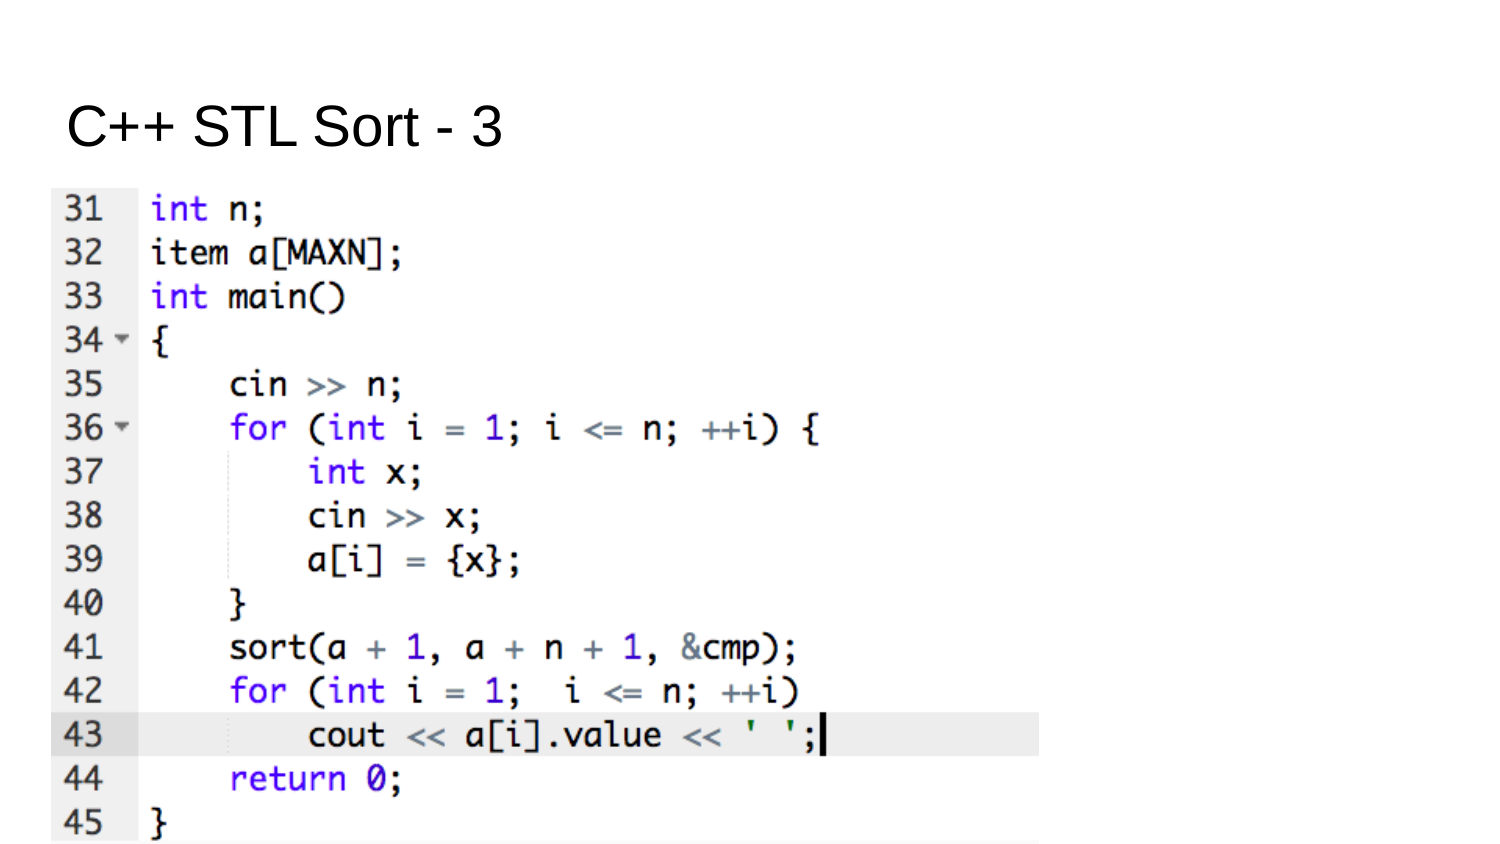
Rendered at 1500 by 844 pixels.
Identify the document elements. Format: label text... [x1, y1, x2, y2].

picture [50, 188, 1039, 844]
title C++ STL Sort - 3 [51, 72, 1449, 167]
